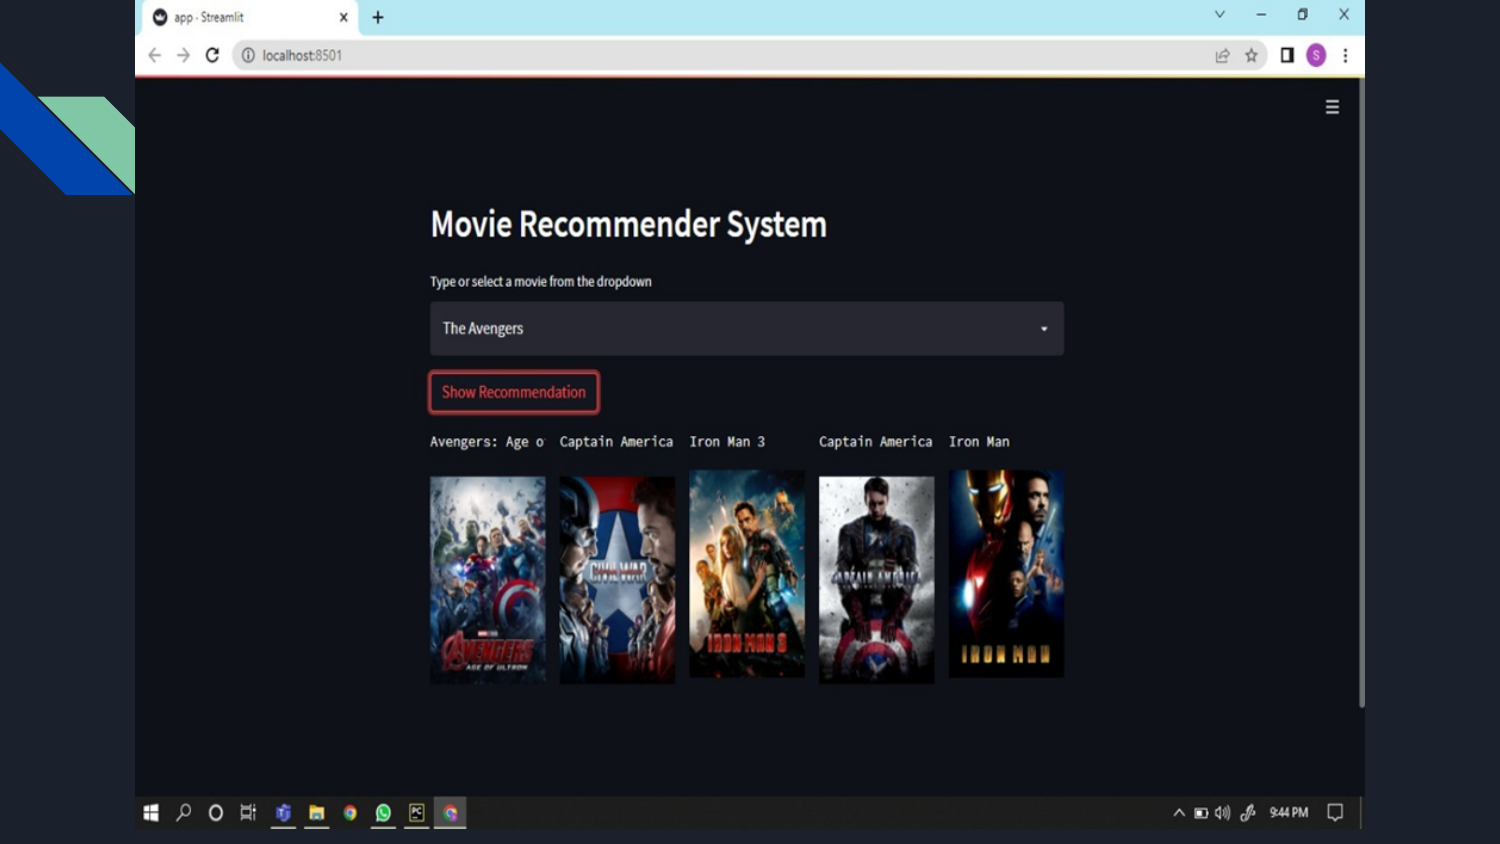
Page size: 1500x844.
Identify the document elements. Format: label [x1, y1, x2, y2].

picture [134, 0, 1366, 829]
